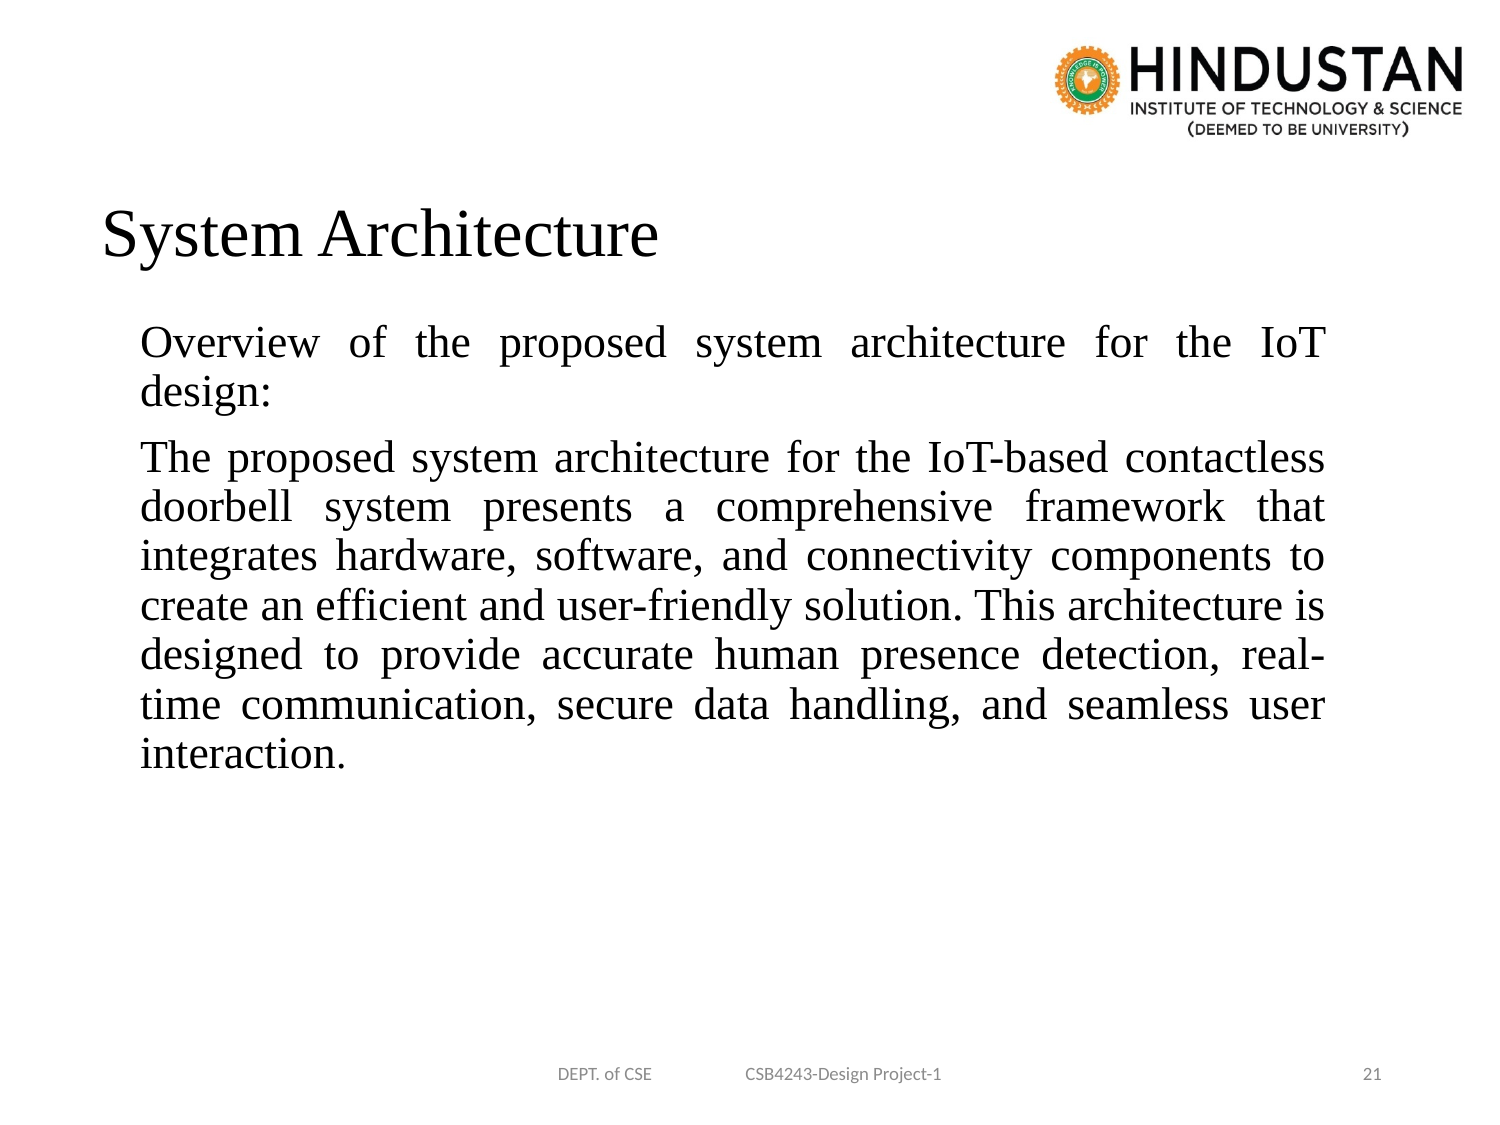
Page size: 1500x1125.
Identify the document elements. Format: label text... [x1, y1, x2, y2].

list Overview of the proposed system architecture for the IoT design: The proposed system architecture for the IoT-based contactless doorbell system presents a comprehensive framework that integrates hardware, software, and connectivity components to create an efficient and user-friendly solution. This architecture is designed to provide accurate human presence detection, real-time communication, secure data handling, and seamless user interaction. [125, 310, 1342, 884]
footer DEPT. of CSE CSB4243-Design Project-1 [496, 1042, 1004, 1103]
title System Architecture [86, 125, 1381, 343]
picture [1049, 37, 1466, 146]
slide_number 21 [1059, 1042, 1397, 1103]
